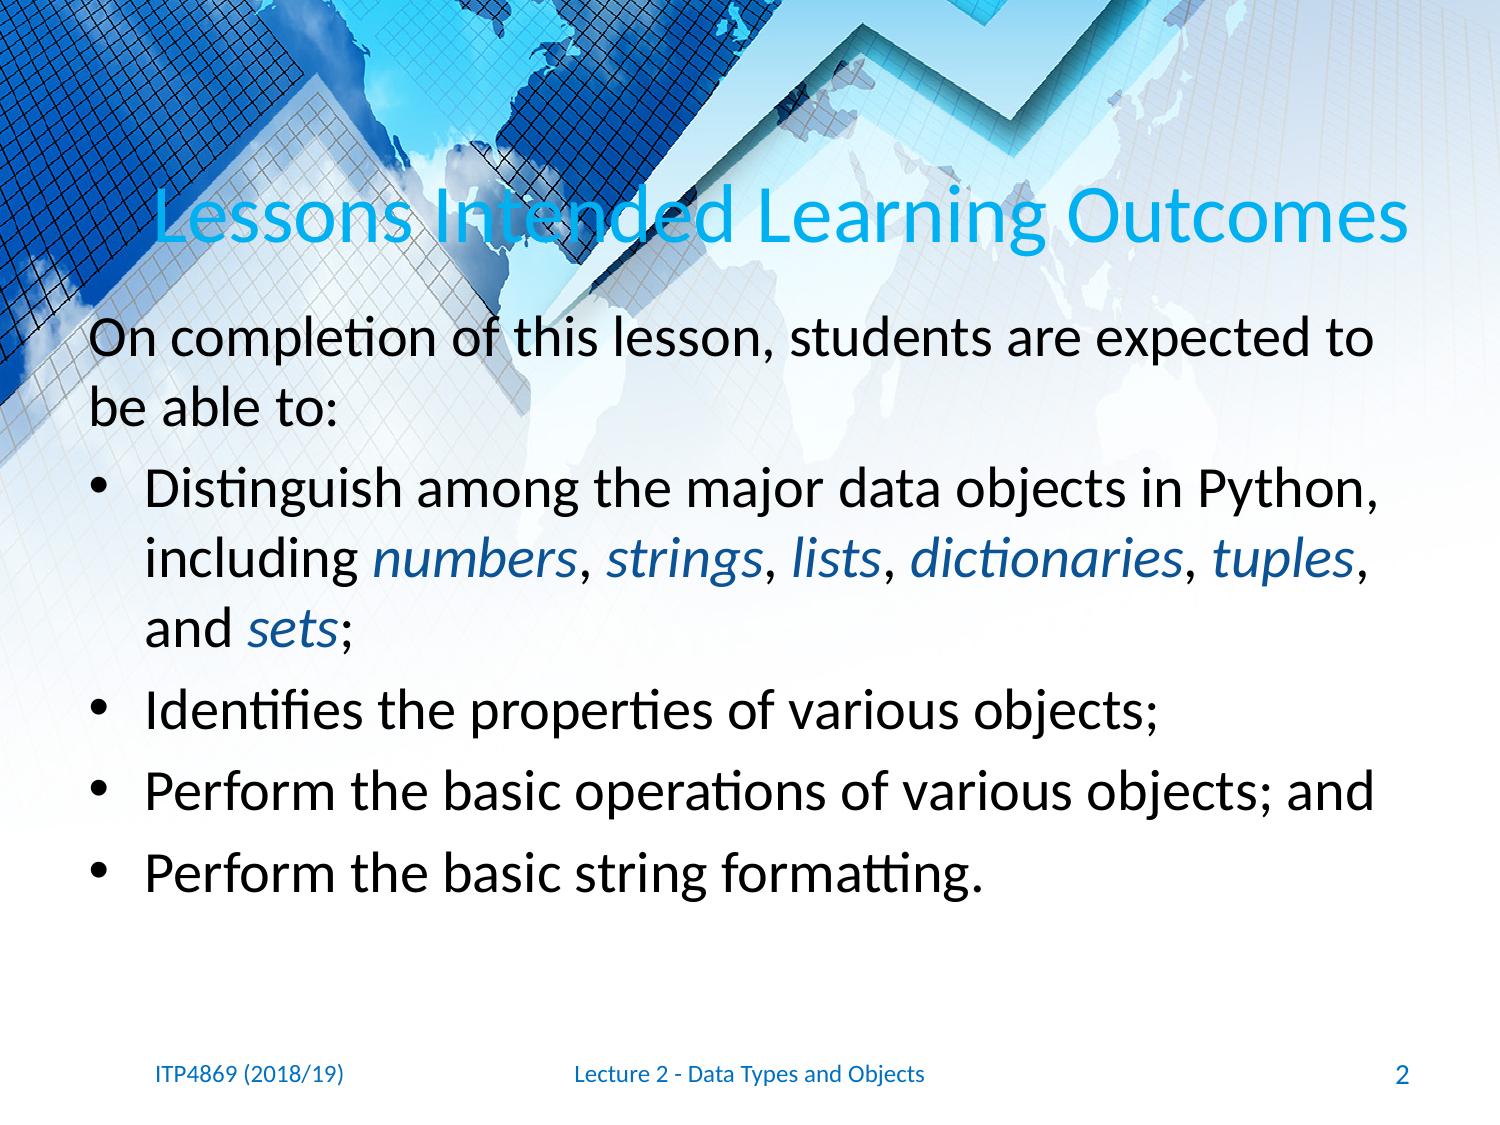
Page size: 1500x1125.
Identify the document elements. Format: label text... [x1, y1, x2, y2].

slide_number 2 [1074, 1042, 1425, 1103]
picture [0, 0, 1500, 1125]
slide_number ITP4869 (2018/19) [75, 1042, 425, 1103]
title Lessons Intended Learning Outcomes [73, 128, 1427, 290]
list On completion of this lesson, students are expected to be able to: Distinguish among the major data objects in Python, including numbers, strings, lists, dictionaries, tuples, and sets; Identifies the properties of various objects; Perform the basic operations of various objects; and Perform the basic string formatting. [73, 290, 1427, 1064]
footer Lecture 2 - Data Types and Objects [512, 1042, 988, 1103]
